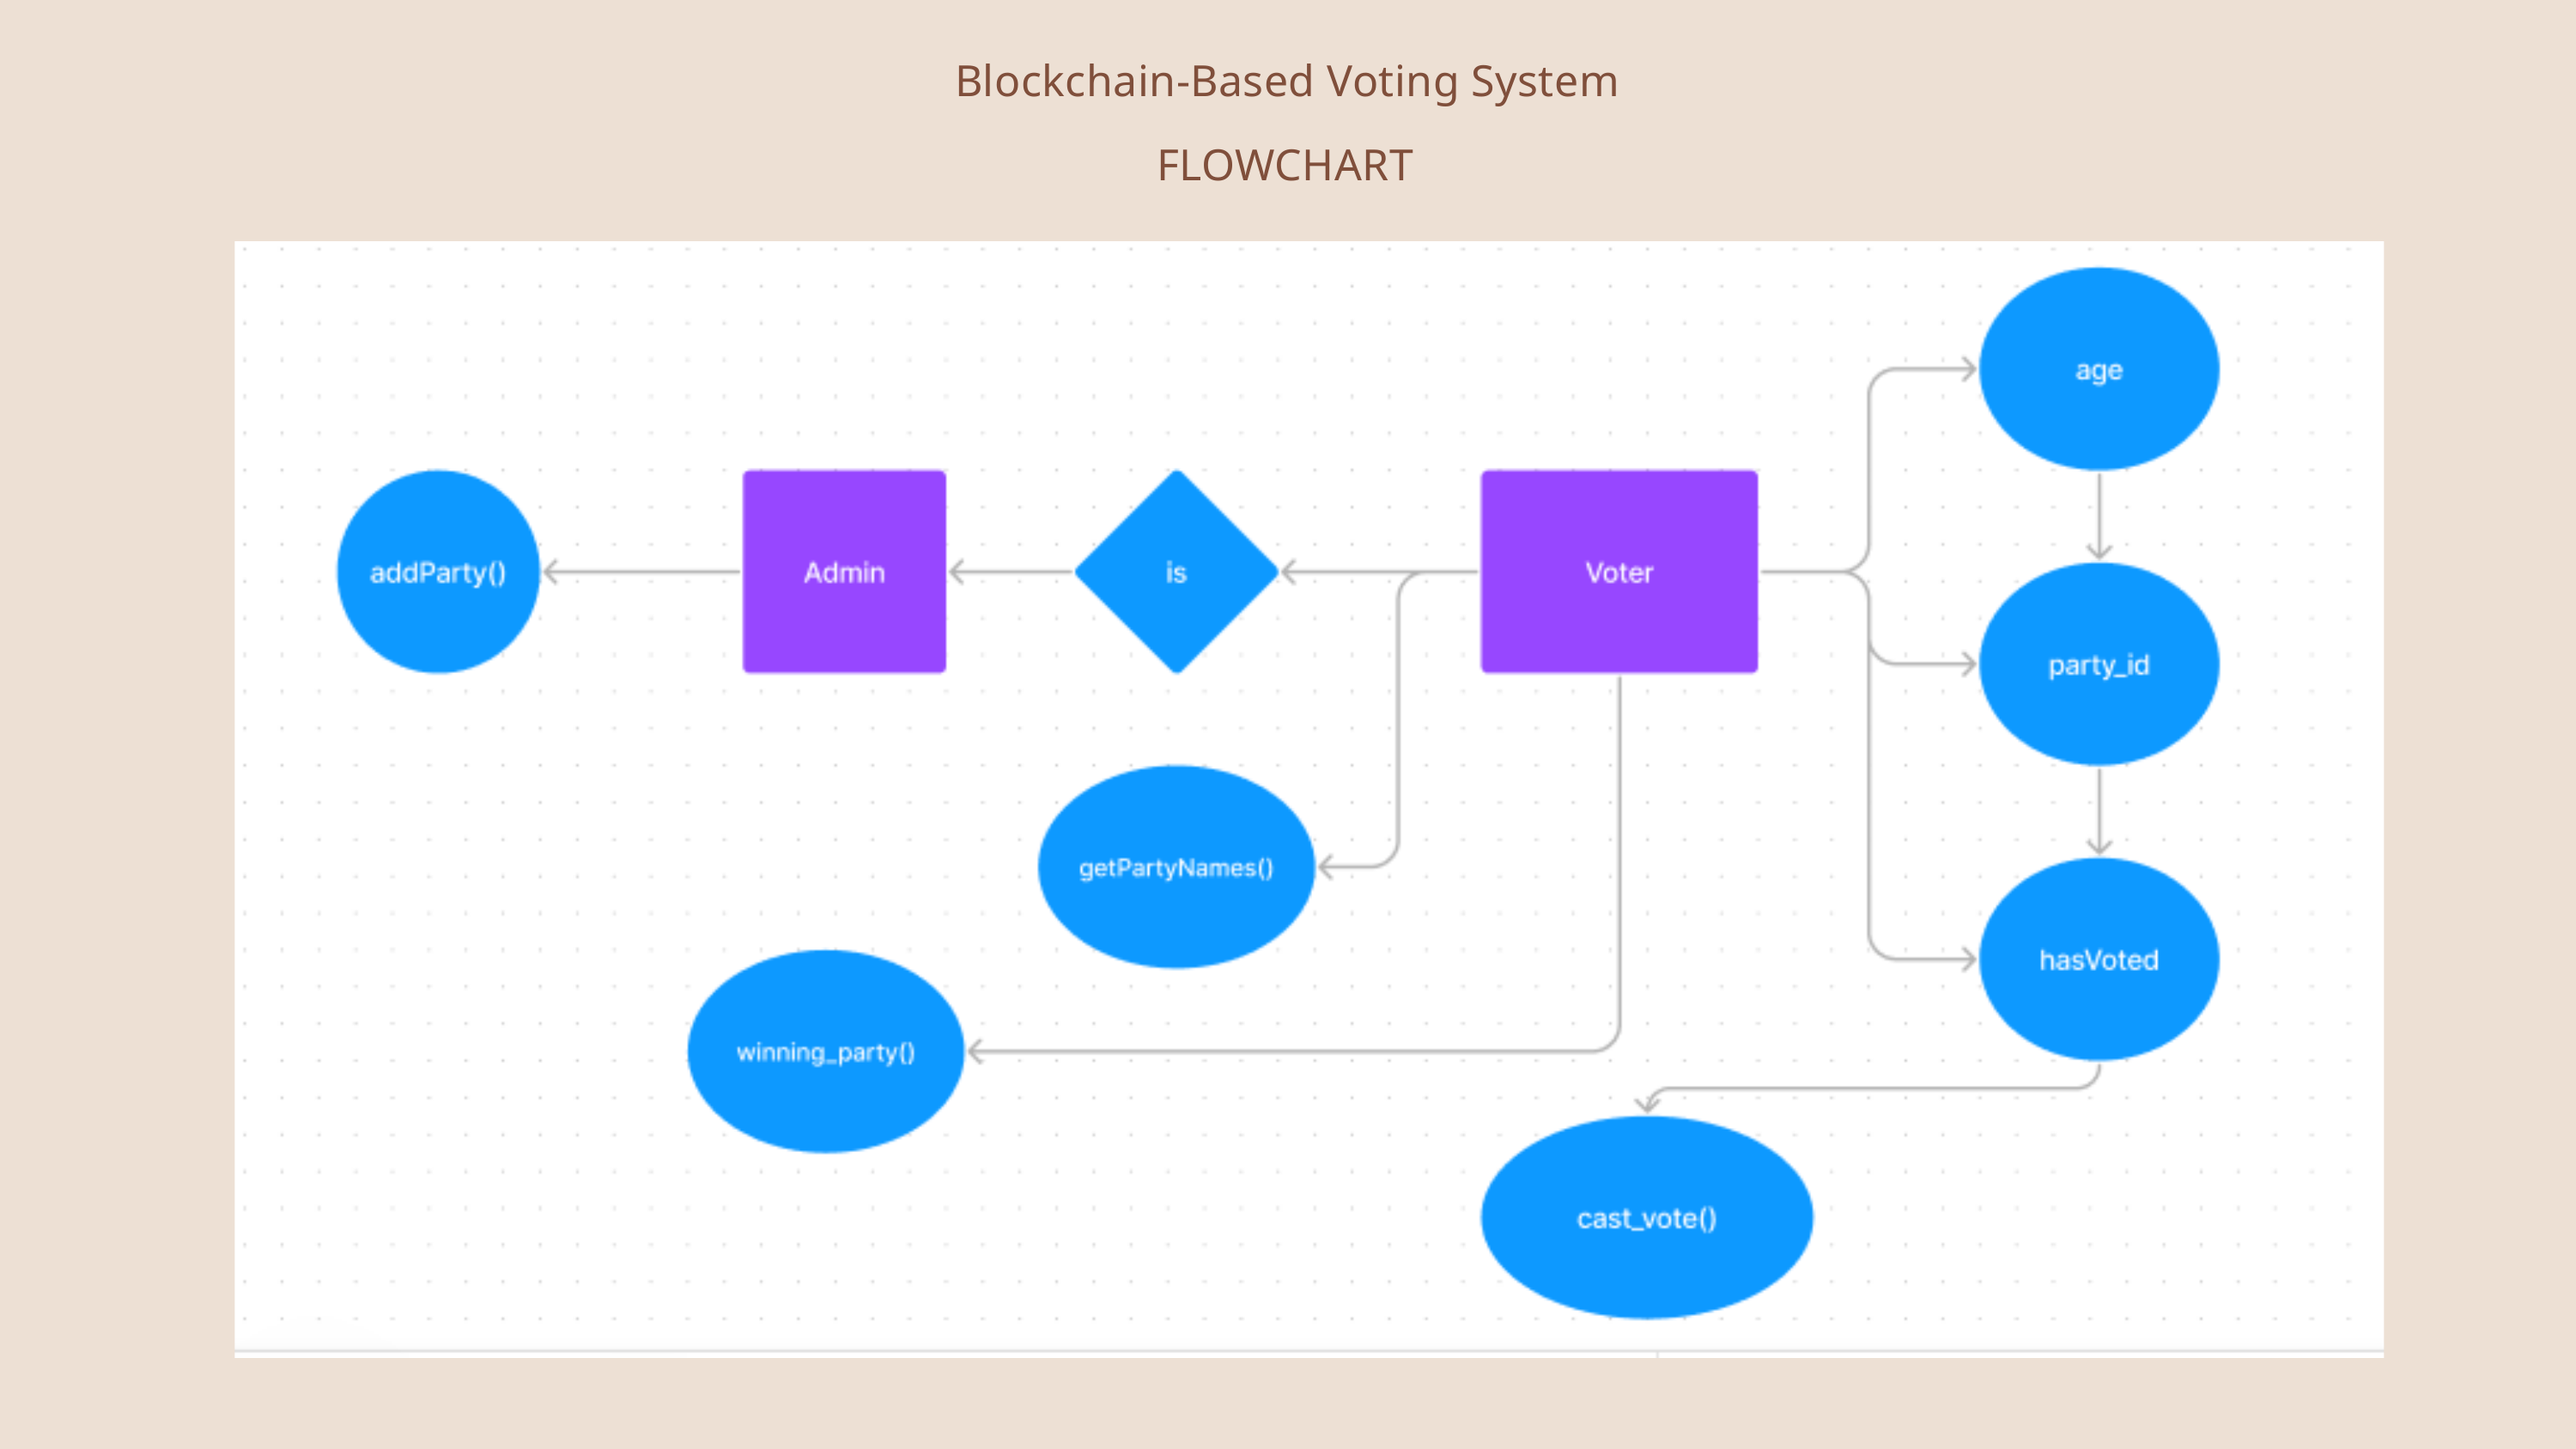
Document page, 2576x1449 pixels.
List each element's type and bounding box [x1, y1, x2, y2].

text_box [234, 241, 2385, 1358]
text_box [954, 46, 1664, 184]
